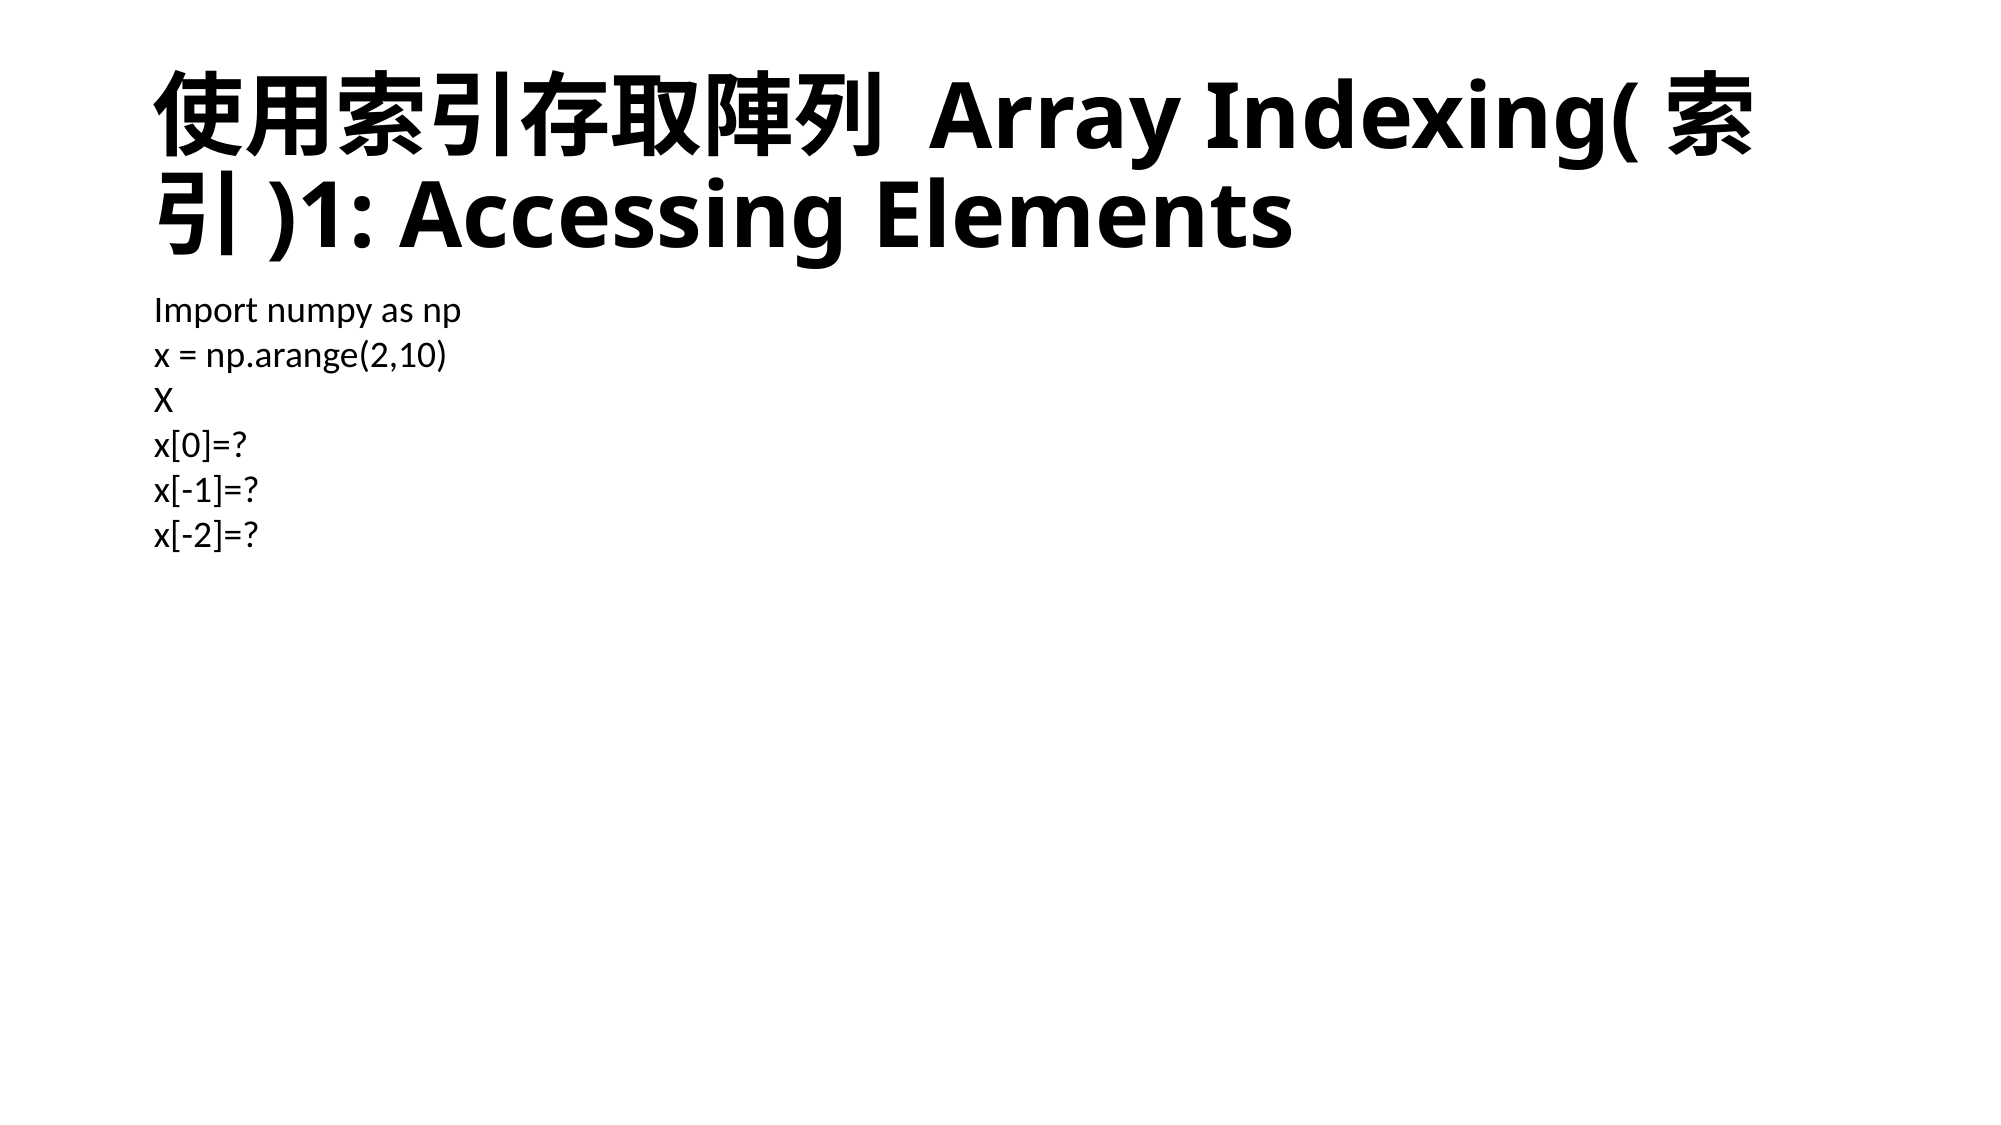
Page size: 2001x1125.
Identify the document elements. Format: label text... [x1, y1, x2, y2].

title 使用索引存取陣列 Array Indexing(索引)1: Accessing Elements [137, 59, 1863, 278]
text_box Import numpy as np x = np.arange(2,10) X x[0]=? x[-1]=? x[-2]=? [139, 277, 478, 562]
